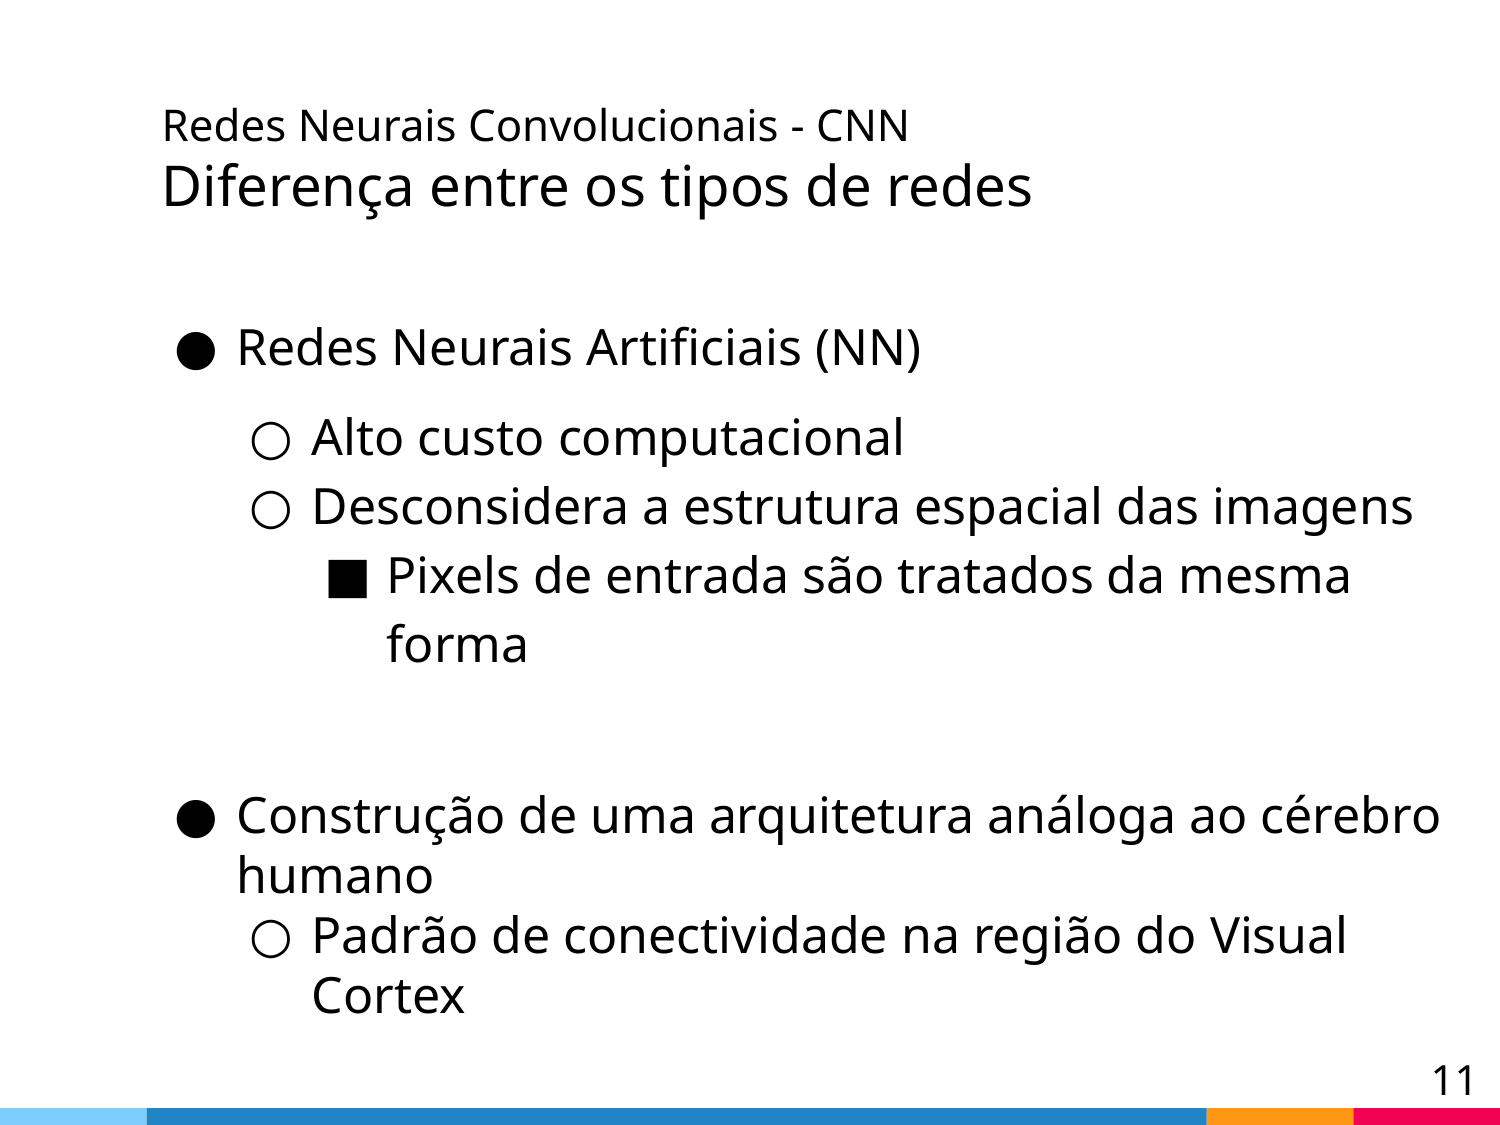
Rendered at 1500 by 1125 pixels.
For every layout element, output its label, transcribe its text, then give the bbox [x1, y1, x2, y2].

title Redes Neurais Convolucionais - CNN Diferença entre os tipos de redes [146, 45, 1472, 233]
slide_number ‹#› [1403, 1038, 1494, 1125]
list Redes Neurais Artificiais (NN) Alto custo computacional Desconsidera a estrutura espacial das imagens Pixels de entrada são tratados da mesma forma Construção de uma arquitetura análoga ao cérebro humano Padrão de conectividade na região do Visual Cortex [146, 300, 1500, 1078]
